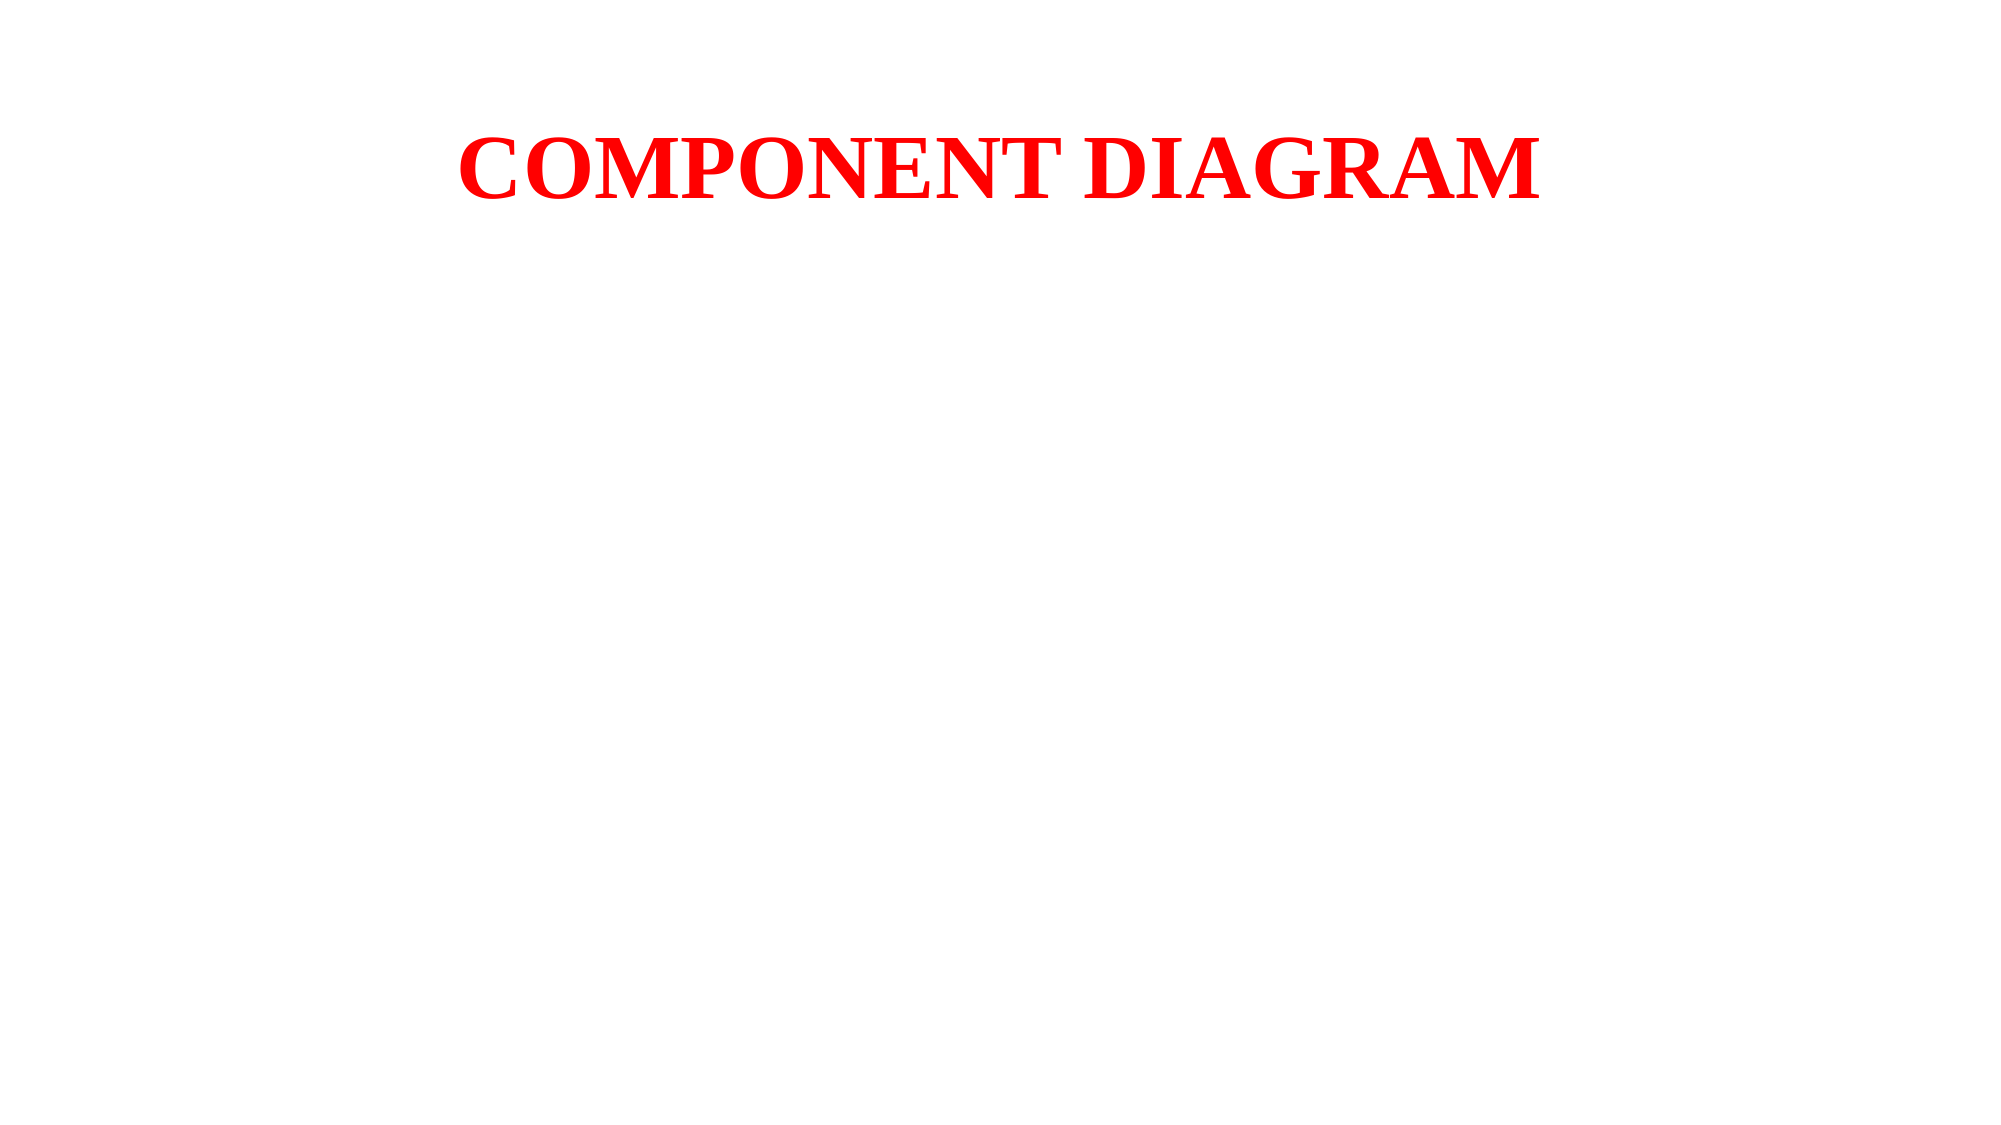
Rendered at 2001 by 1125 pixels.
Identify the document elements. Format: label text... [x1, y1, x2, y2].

title COMPONENT DIAGRAM [137, 59, 1863, 278]
